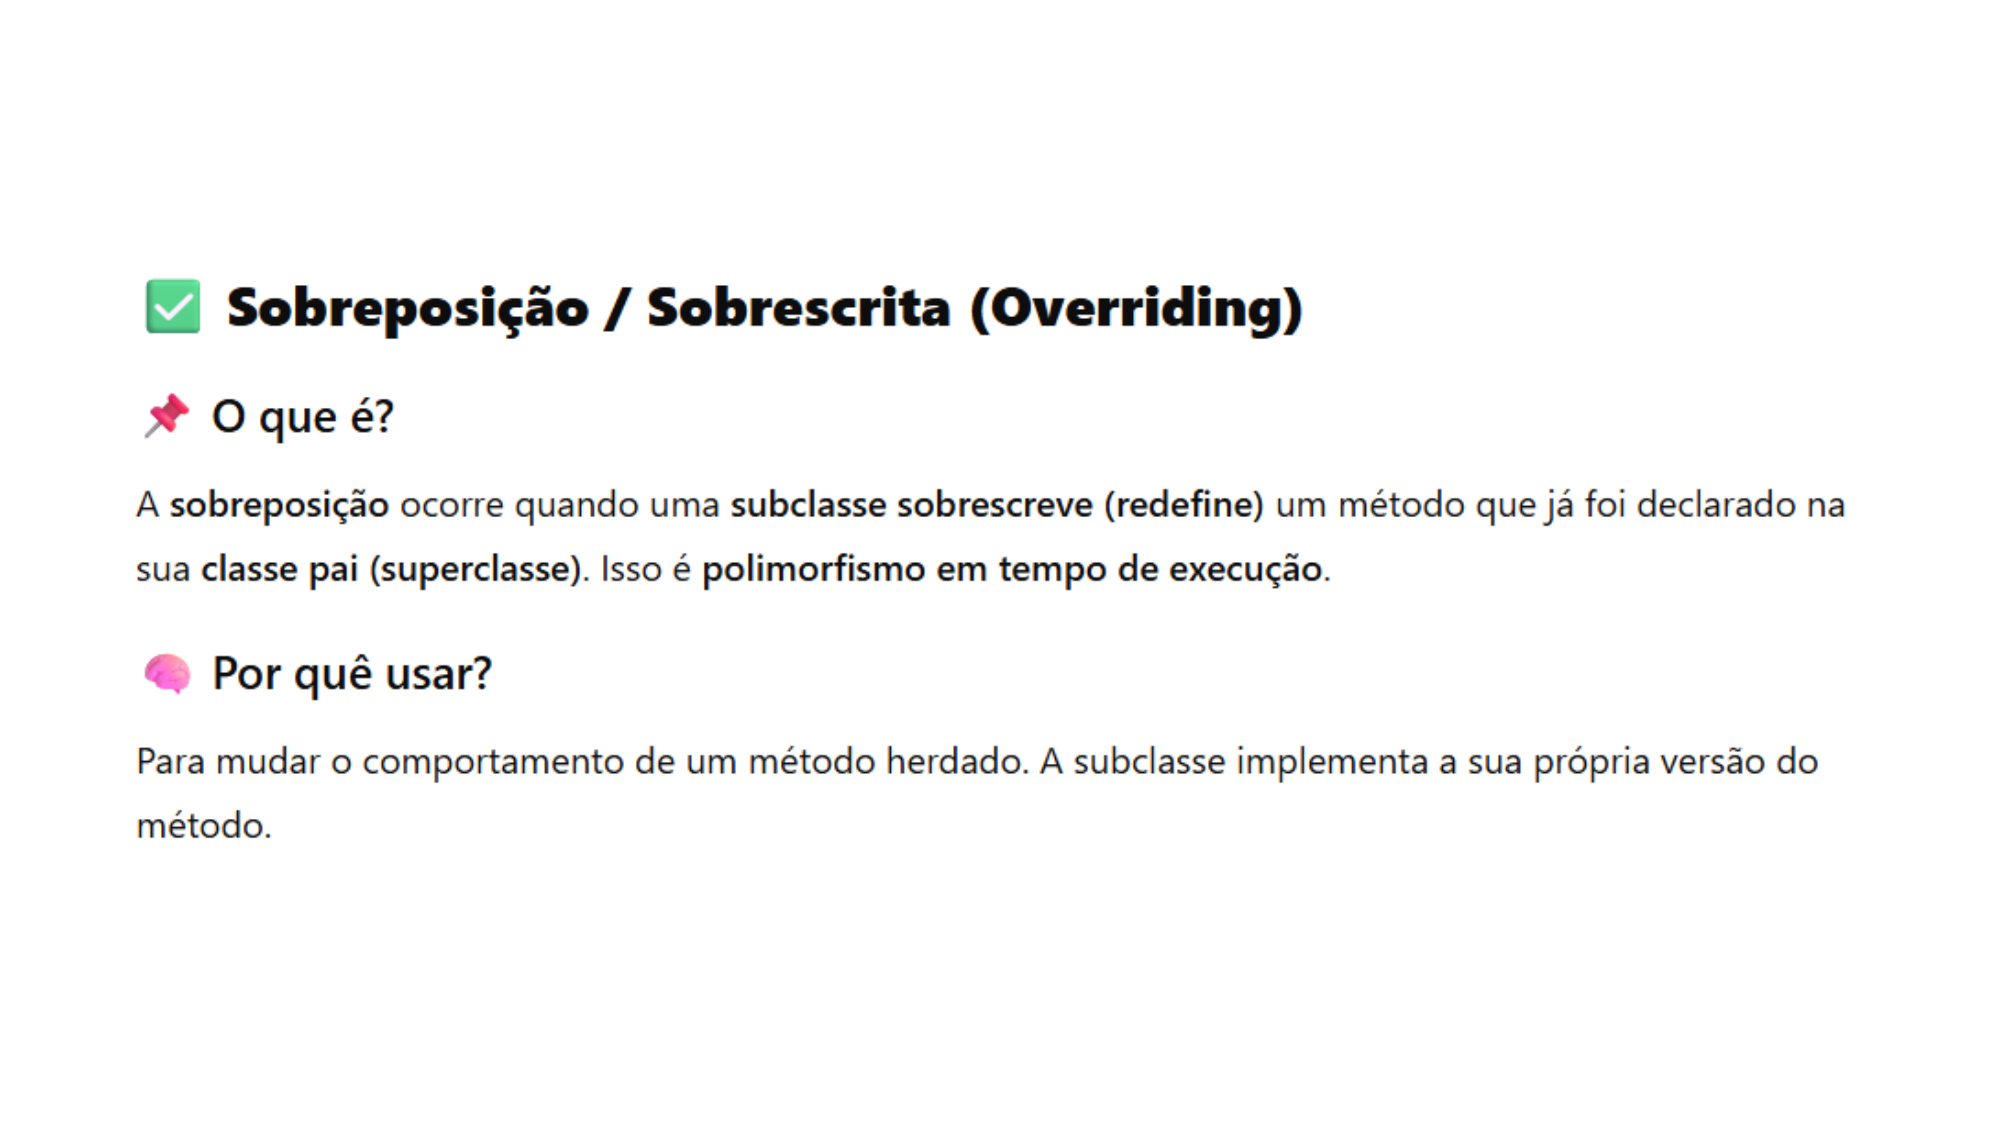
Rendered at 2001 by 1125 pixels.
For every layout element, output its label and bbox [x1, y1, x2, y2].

list [83, 240, 1917, 884]
